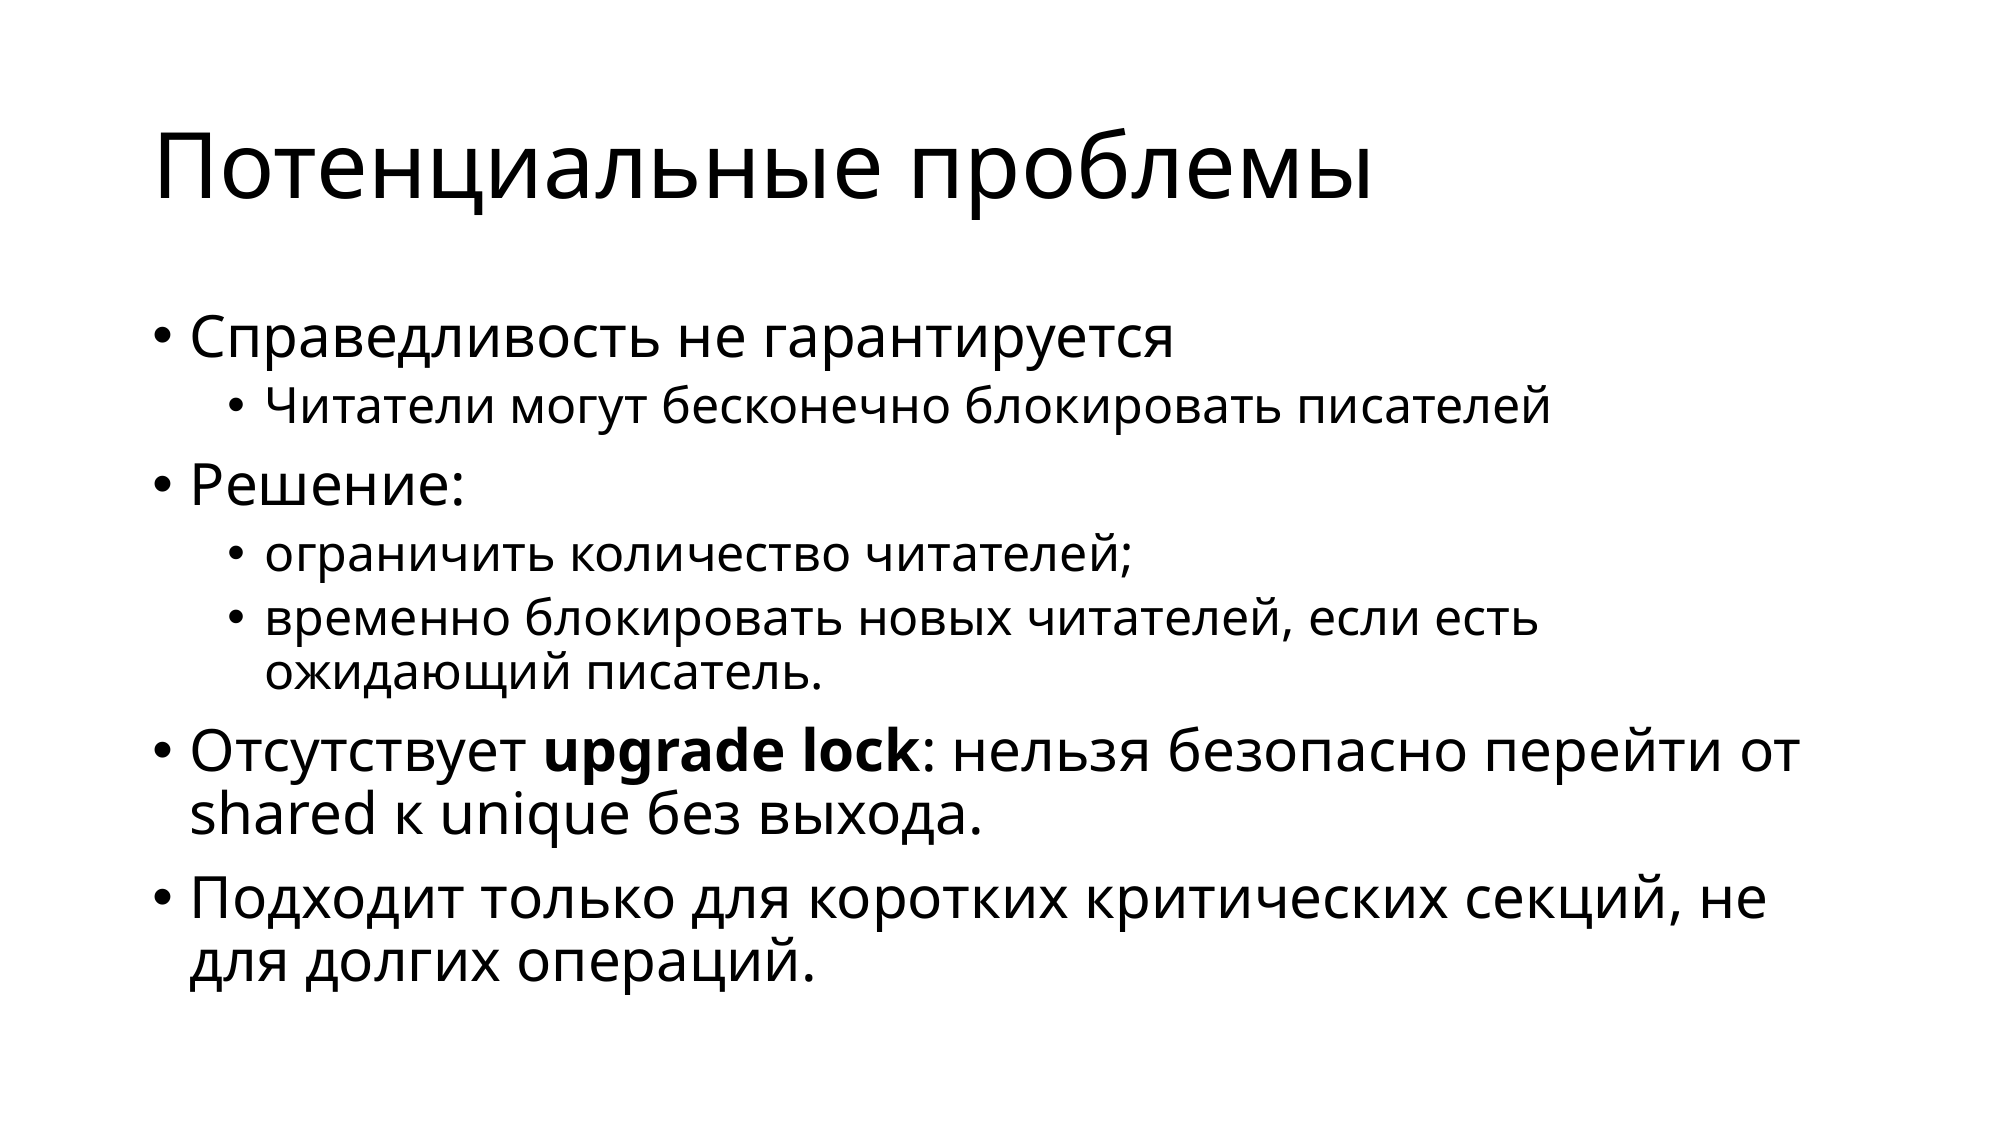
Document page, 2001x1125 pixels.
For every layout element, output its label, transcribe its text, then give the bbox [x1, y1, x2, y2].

title Потенциальные проблемы [137, 59, 1863, 278]
list Справедливость не гарантируется Читатели могут бесконечно блокировать писателей Решение: ограничить количество читателей; временно блокировать новых читателей, если есть ожидающий писатель. Отсутствует upgrade lock: нельзя безопасно перейти от shared к unique без выхода. Подходит только для коротких критических секций, не для долгих операций. [137, 299, 1863, 1014]
